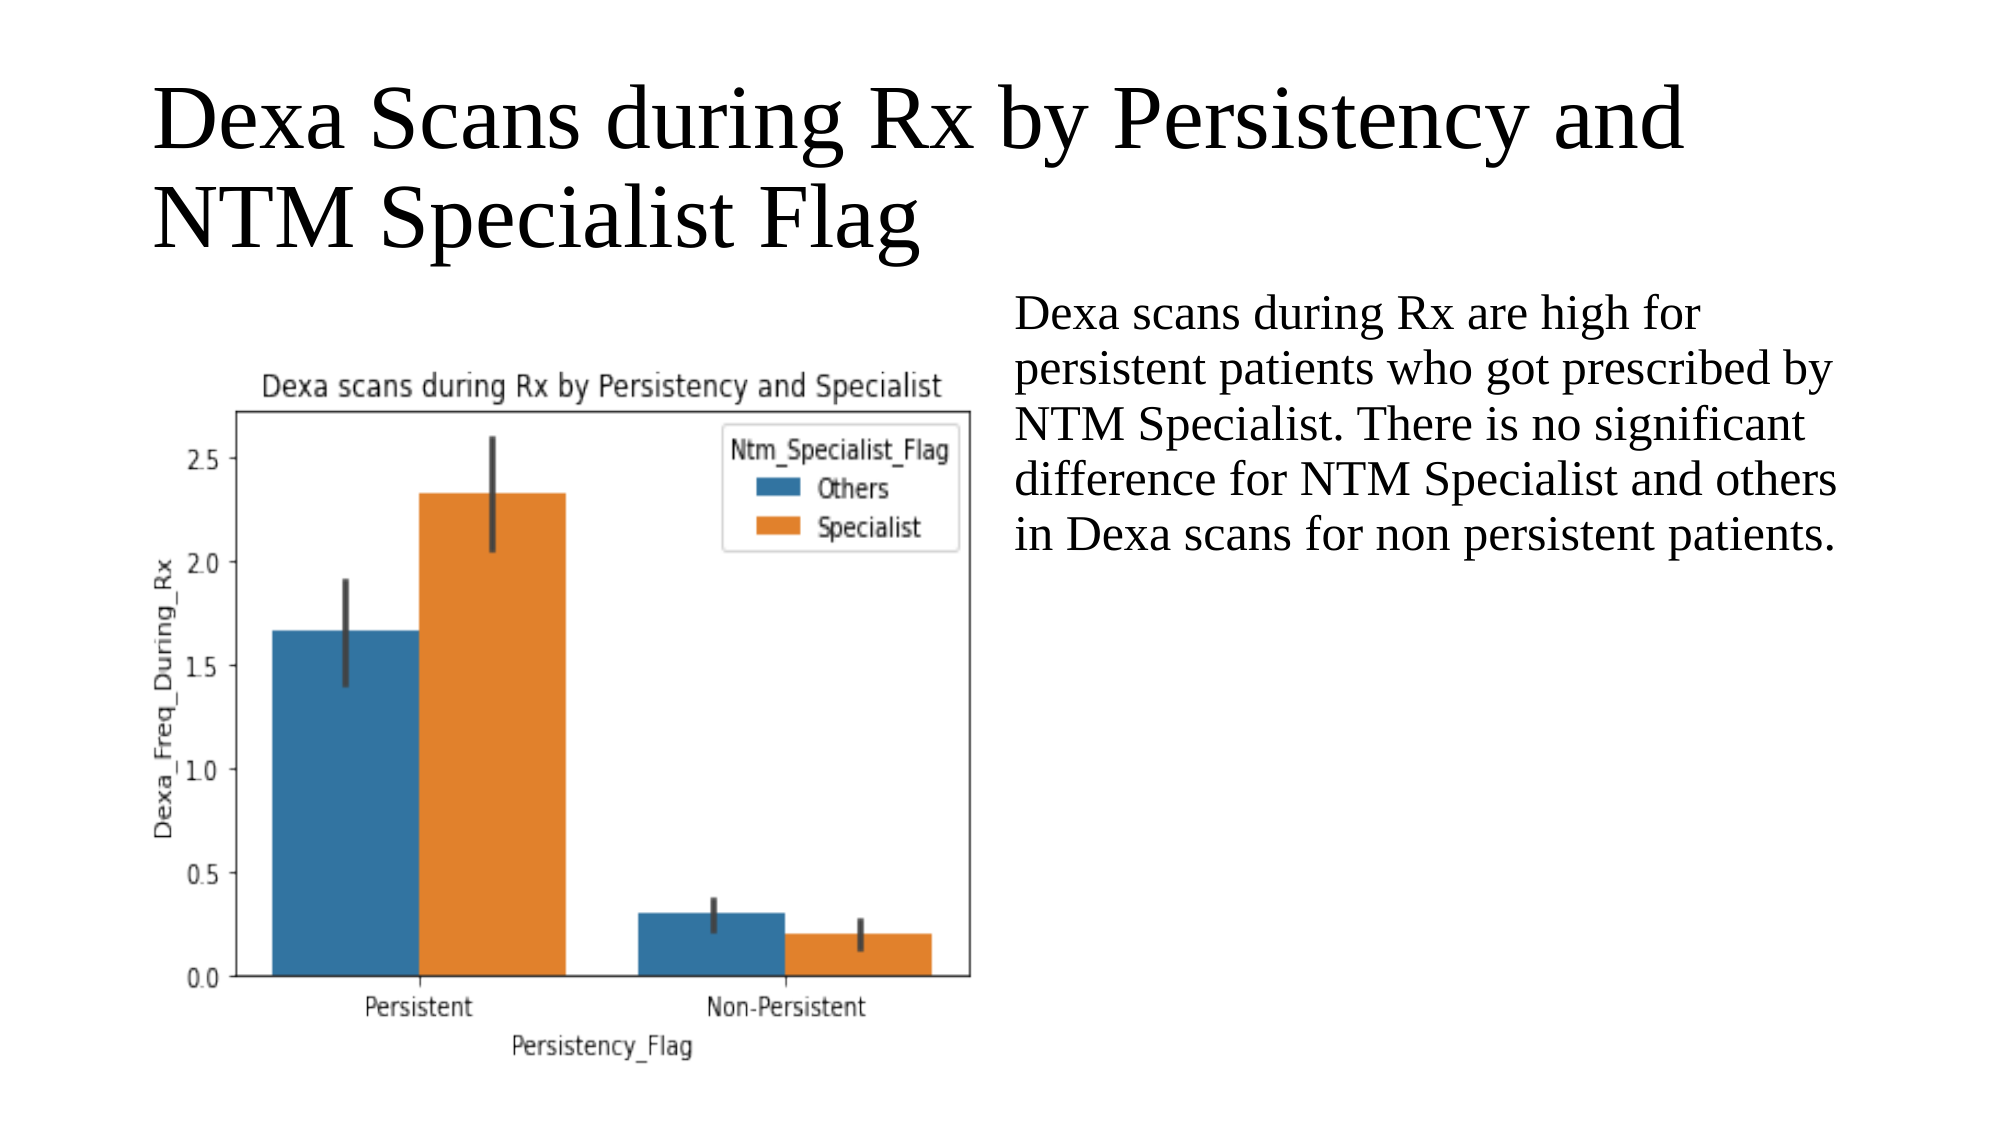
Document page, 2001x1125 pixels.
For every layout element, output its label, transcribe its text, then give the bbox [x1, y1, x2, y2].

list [137, 354, 985, 1077]
table_header [138, 278, 998, 1074]
title Dexa Scans during Rx by Persistency and NTM Specialist Flag [137, 59, 1863, 276]
table_header Dexa scans during Rx are high for persistent patients who got prescribed by NTM Specialist. There is no significant difference for NTM Specialist and others in Dexa scans for non persistent patients. [1000, 278, 1862, 1074]
